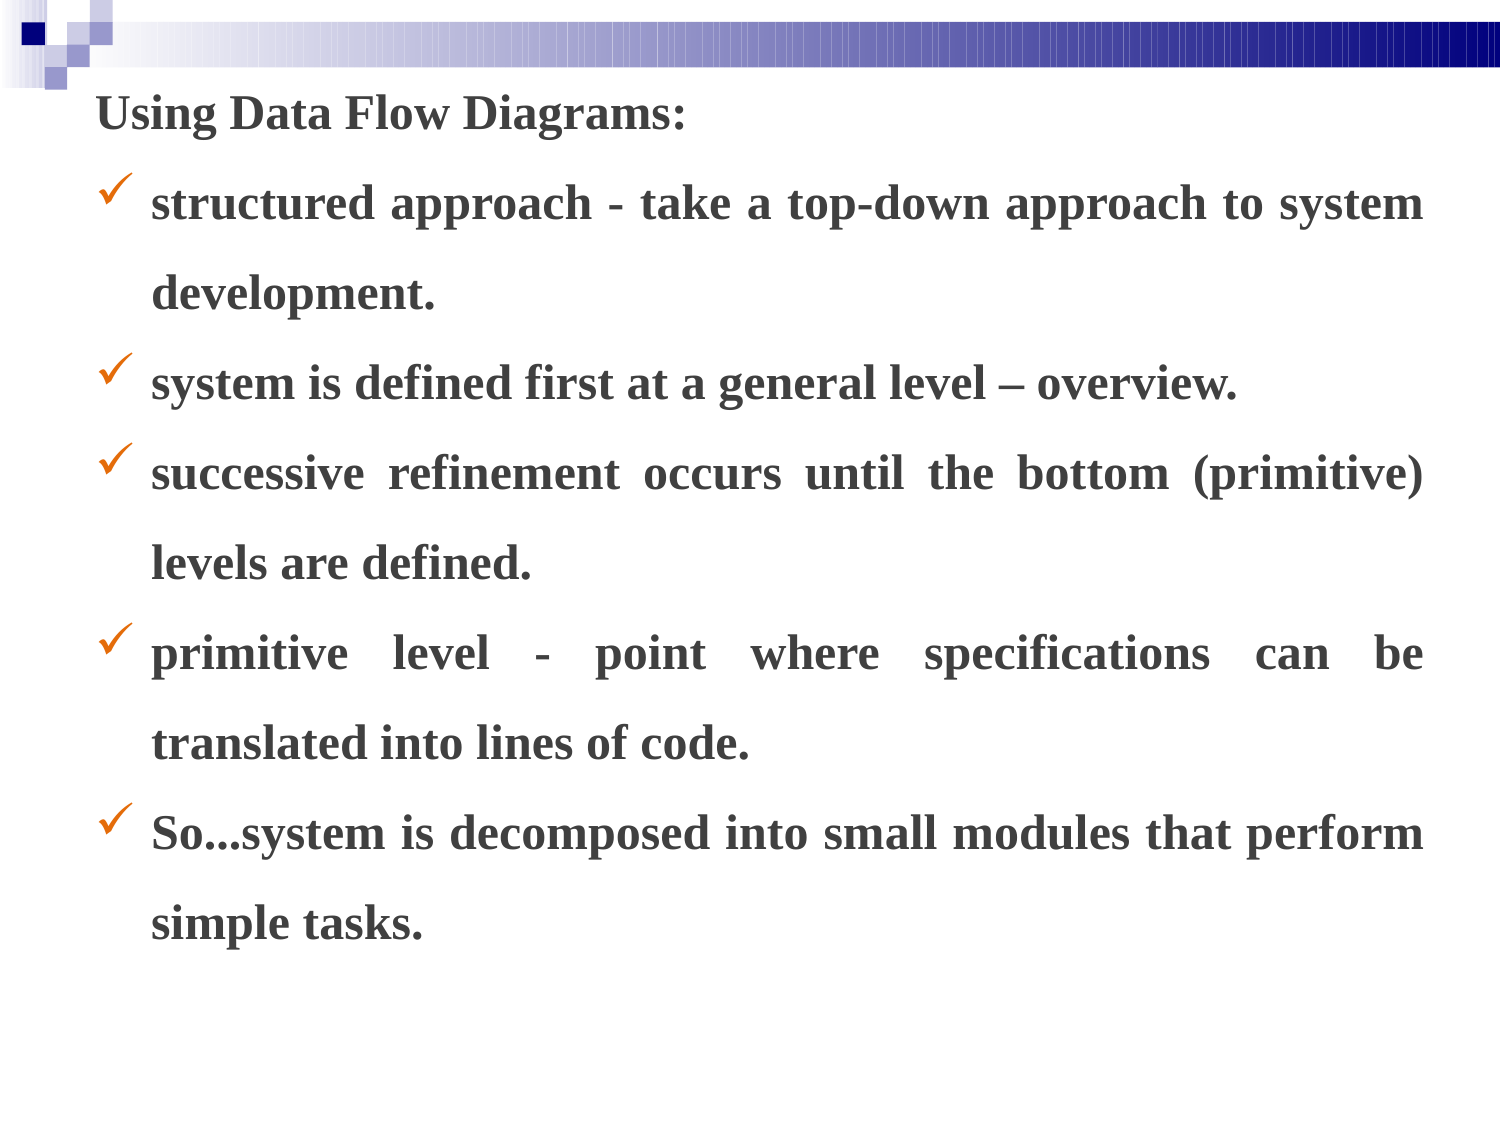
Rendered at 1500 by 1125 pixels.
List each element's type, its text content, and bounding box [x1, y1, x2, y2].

list Using Data Flow Diagrams: structured approach - take a top-down approach to system development. system is defined first at a general level – overview. successive refinement occurs until the bottom (primitive) levels are defined. primitive level - point where specifications can be translated into lines of code. So...system is decomposed into small modules that perform simple tasks. [87, 50, 1425, 1088]
